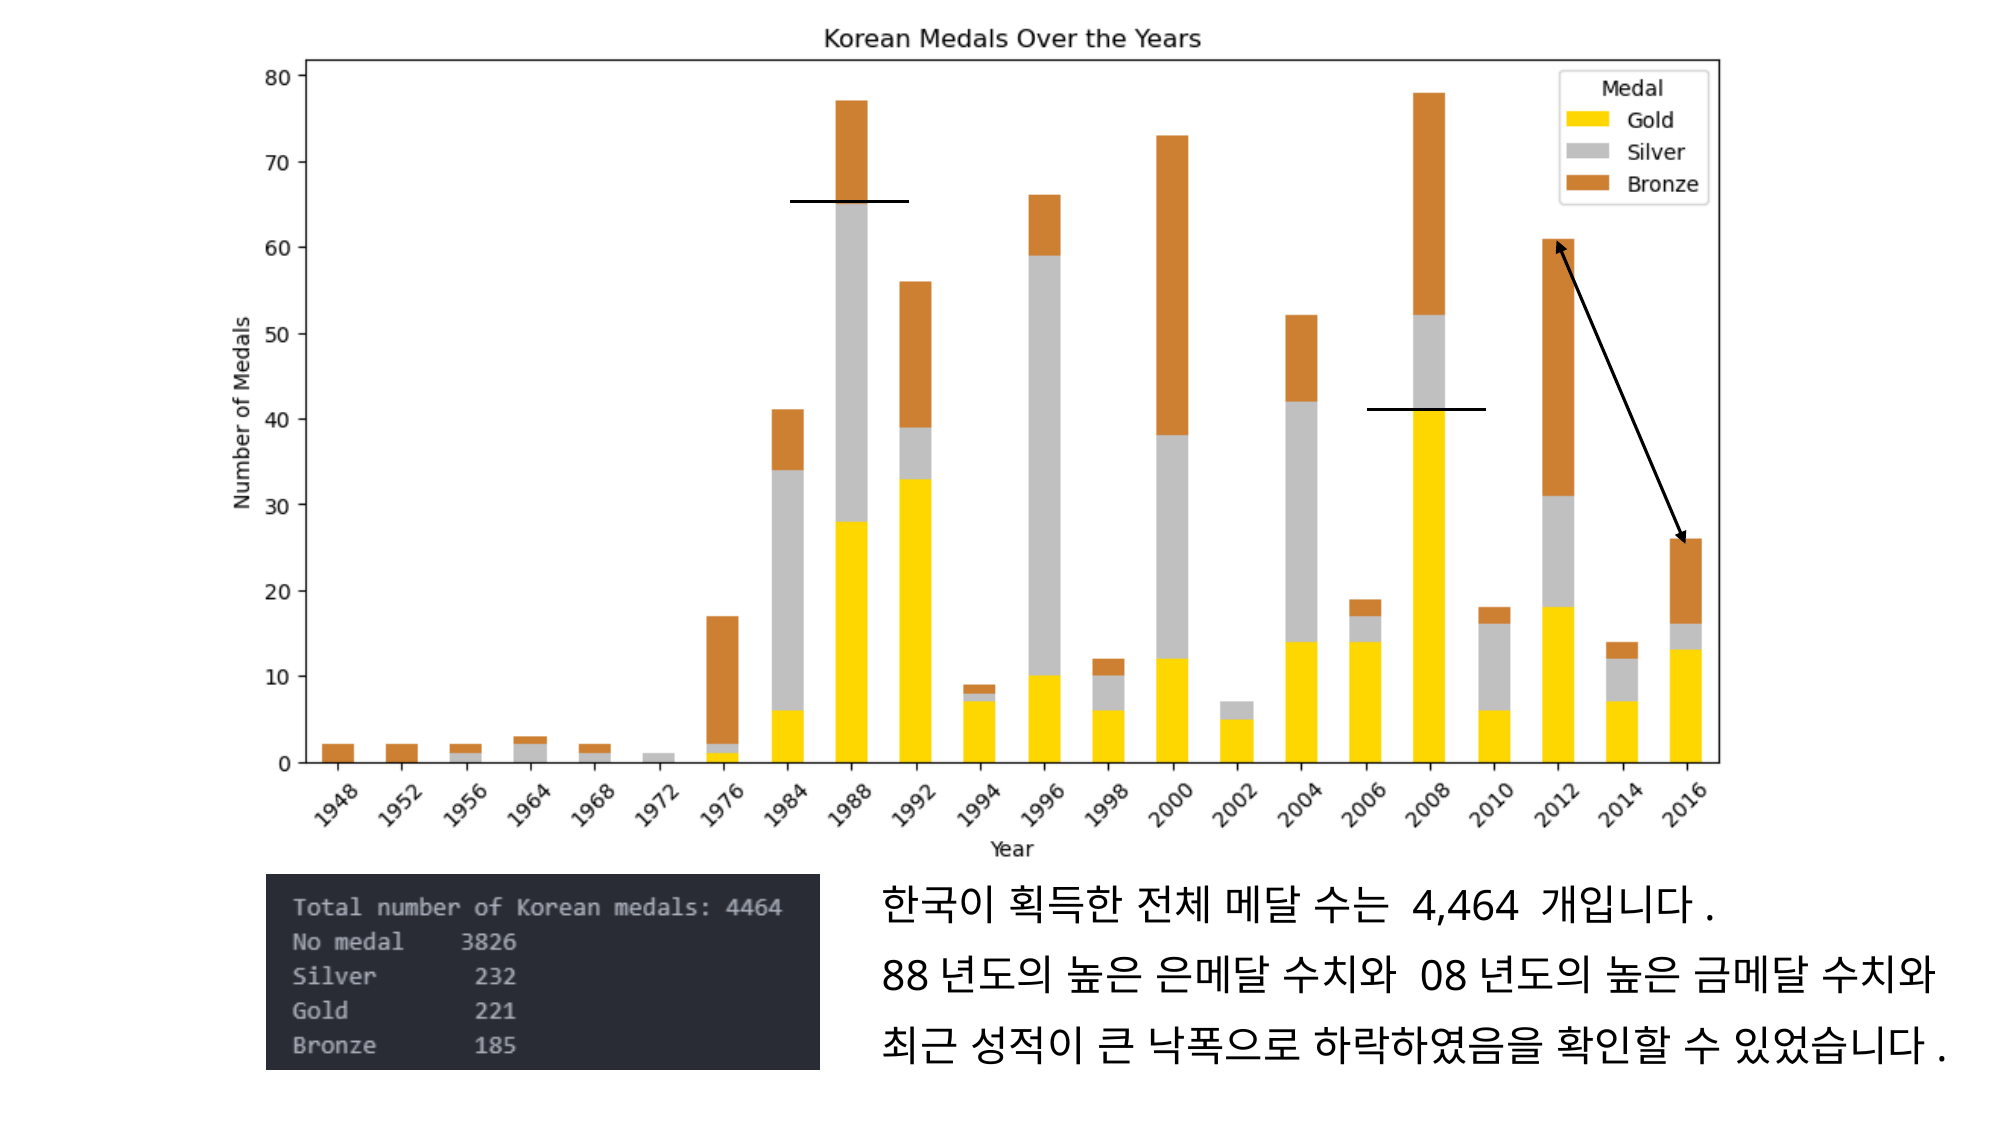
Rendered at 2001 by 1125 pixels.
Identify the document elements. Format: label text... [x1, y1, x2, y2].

picture [266, 874, 820, 1070]
text_box 한국이 획득한 전체 메달 수는 4,464 개입니다. 88년도의 높은 은메달 수치와 08년도의 높은 금메달 수치와 최근 성적이 큰 낙폭으로 하락하였음을 확인할 수 있었습니다. [866, 870, 2000, 1070]
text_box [1556, 240, 1686, 544]
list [218, 14, 1734, 875]
